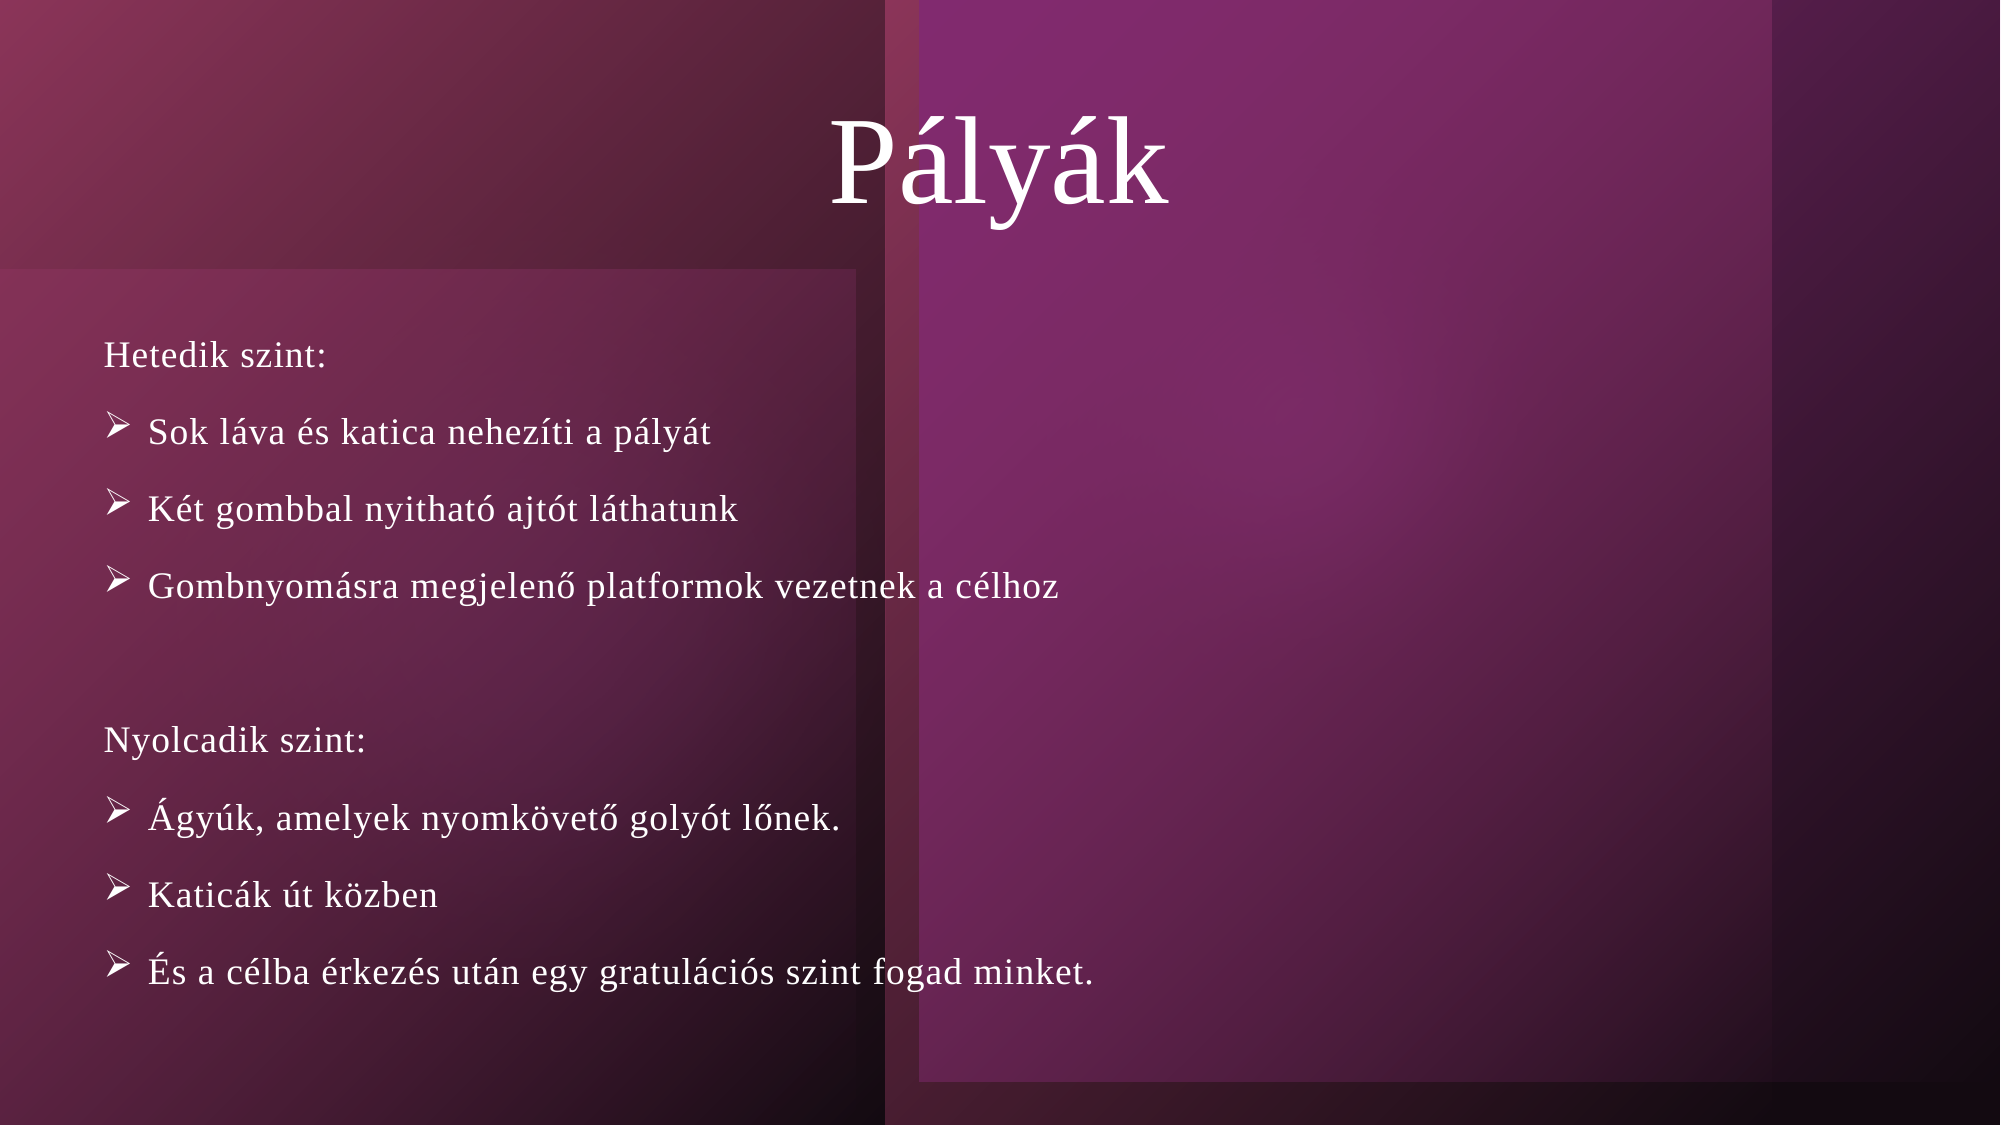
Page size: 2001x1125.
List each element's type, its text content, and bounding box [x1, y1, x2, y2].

title Pályák [88, 88, 1910, 311]
list Hetedik szint: Sok láva és katica nehezíti a pályát Két gombbal nyitható ajtót láthatunk Gombnyomásra megjelenő platformok vezetnek a célhoz Nyolcadik szint: Ágyúk, amelyek nyomkövető golyót lőnek. Katicák út közben És a célba érkezés után egy gratulációs szint fogad minket. [88, 311, 1910, 1068]
